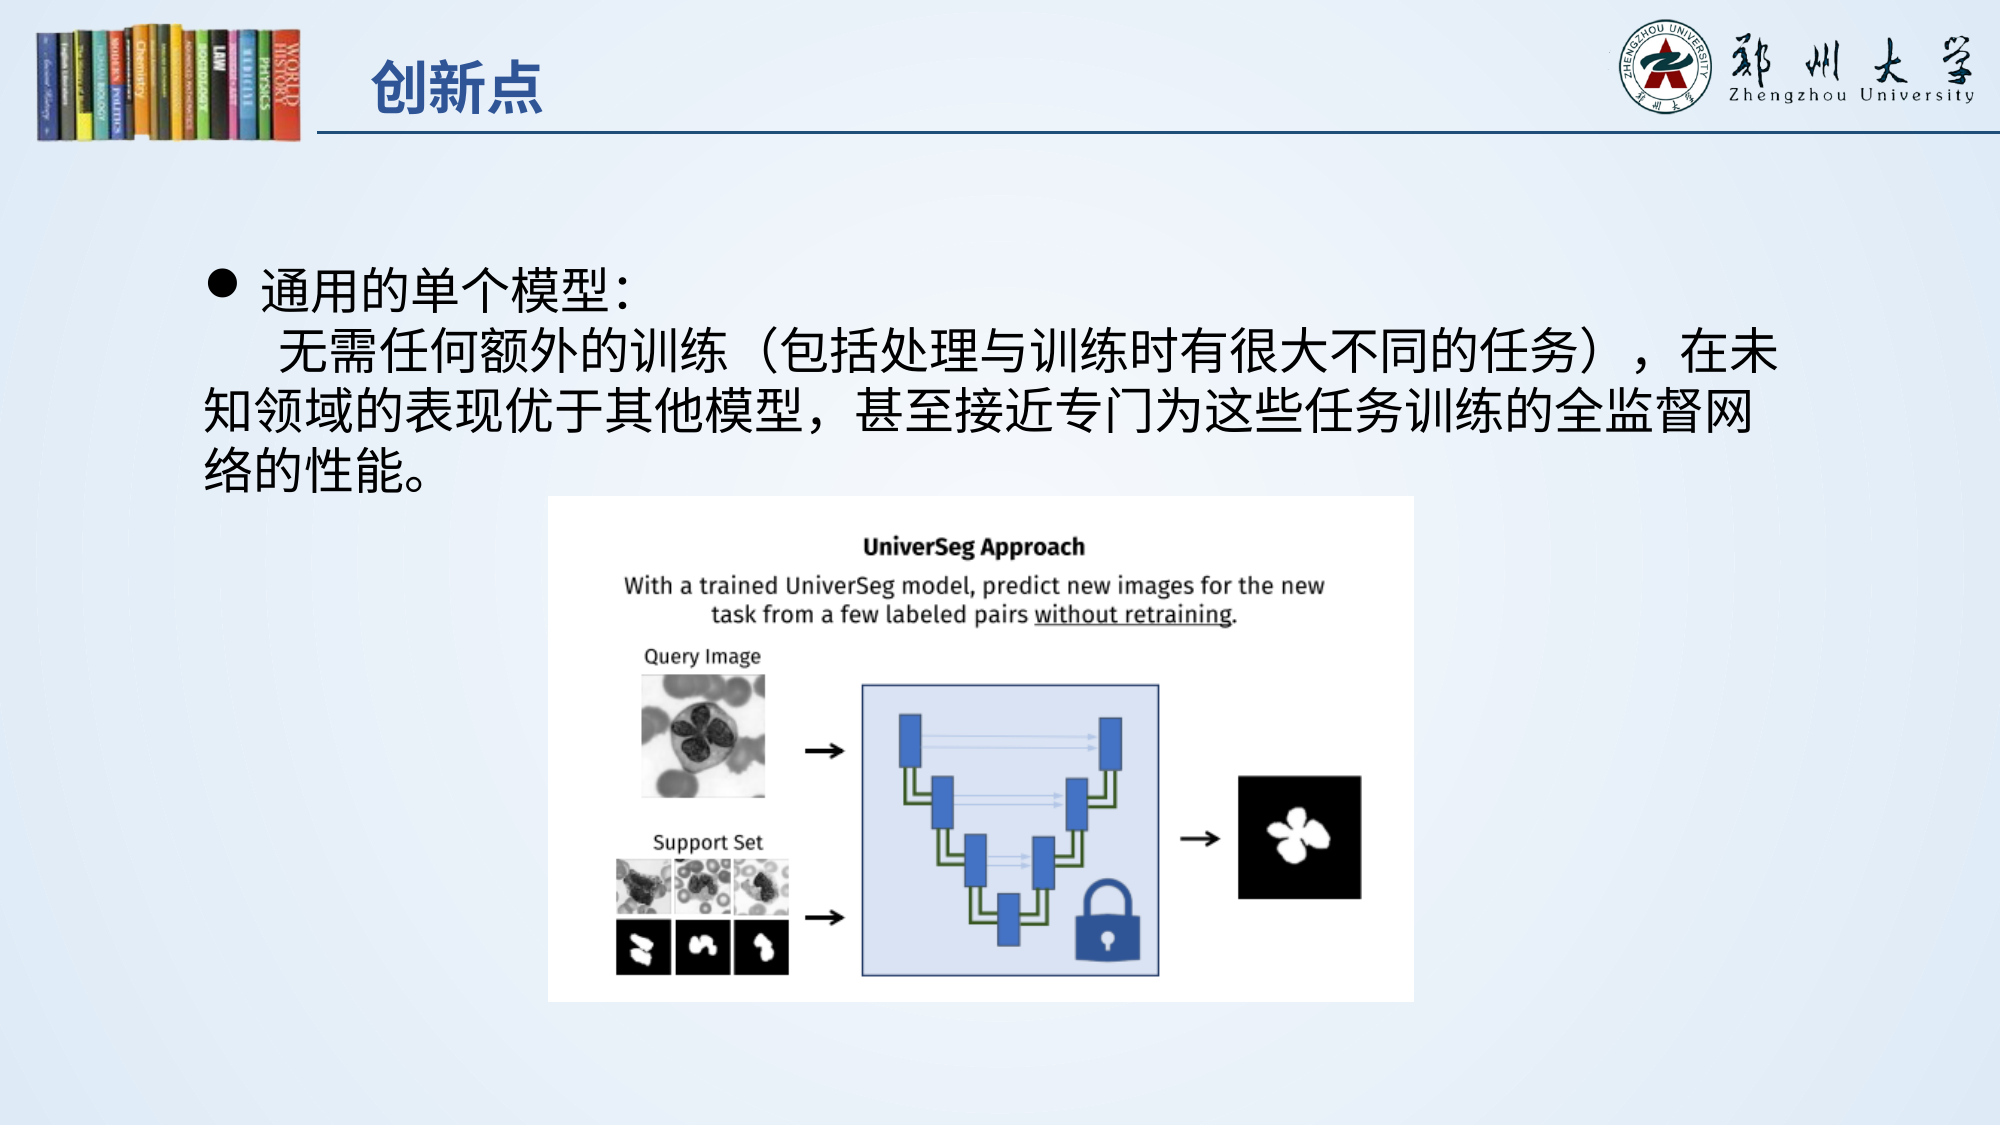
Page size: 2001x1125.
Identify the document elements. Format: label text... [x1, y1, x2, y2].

picture [1599, 11, 1983, 123]
text_box 创新点 [355, 43, 812, 129]
text_box 通用的单个模型： 无需任何额外的训练（包括处理与训练时有很大不同的任务），在未知领域的表现优于其他模型，甚至接近专门为这些任务训练的全监督网络的性能。 [189, 252, 1811, 567]
picture [548, 496, 1414, 1002]
picture [23, 0, 317, 173]
